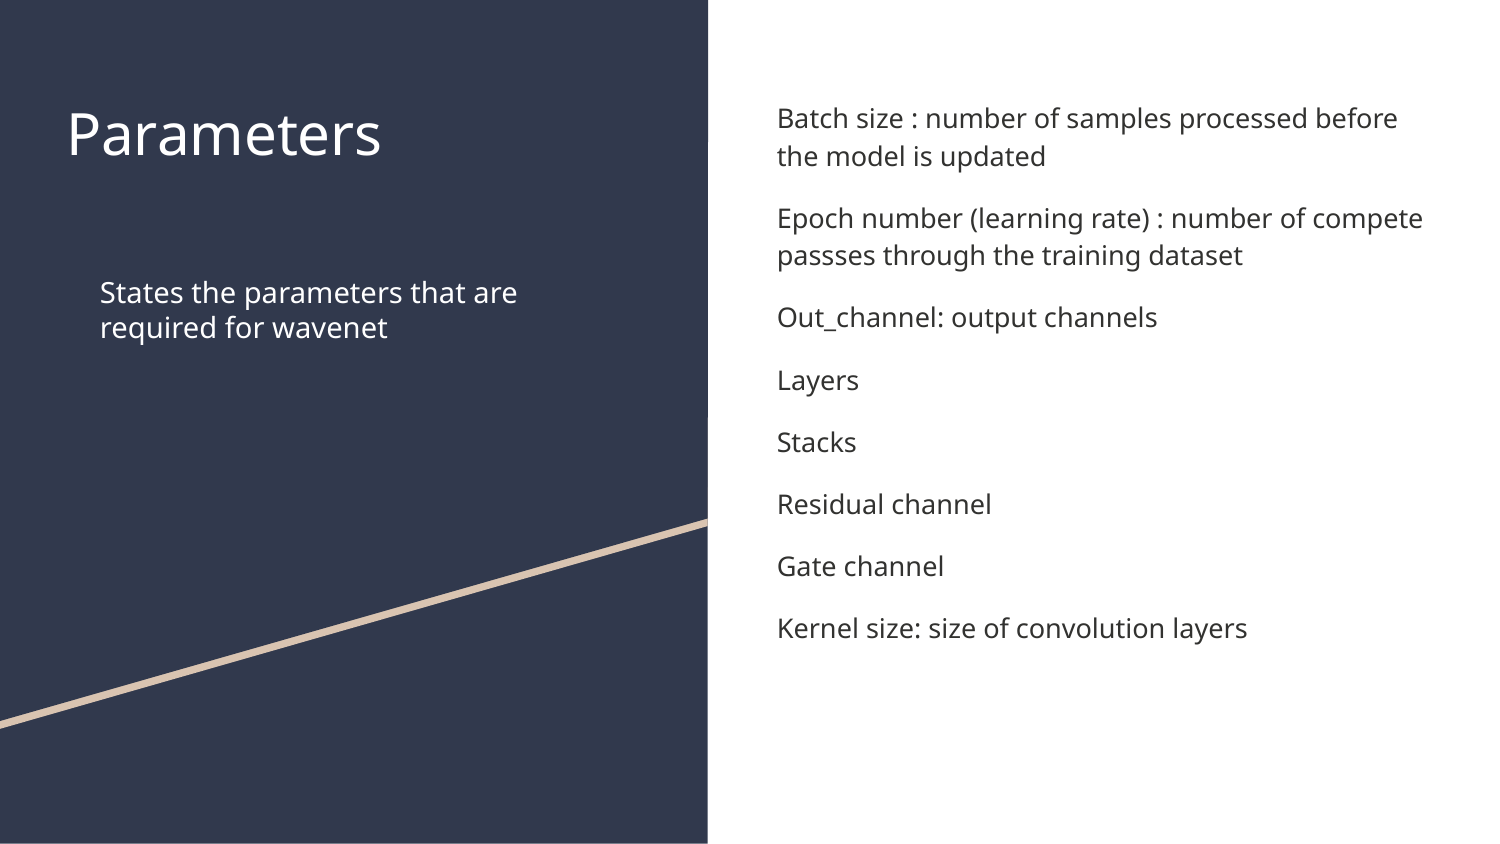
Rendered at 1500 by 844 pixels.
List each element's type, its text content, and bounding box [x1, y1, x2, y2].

title Parameters [51, 82, 660, 282]
list Batch size : number of samples processed before the model is updated Epoch number (learning rate) : number of compete passses through the training dataset Out_channel: output channels Layers Stacks Residual channel Gate channel Kernel size: size of convolution layers [761, 82, 1446, 755]
text_box States the parameters that are required for wavenet [84, 258, 626, 359]
